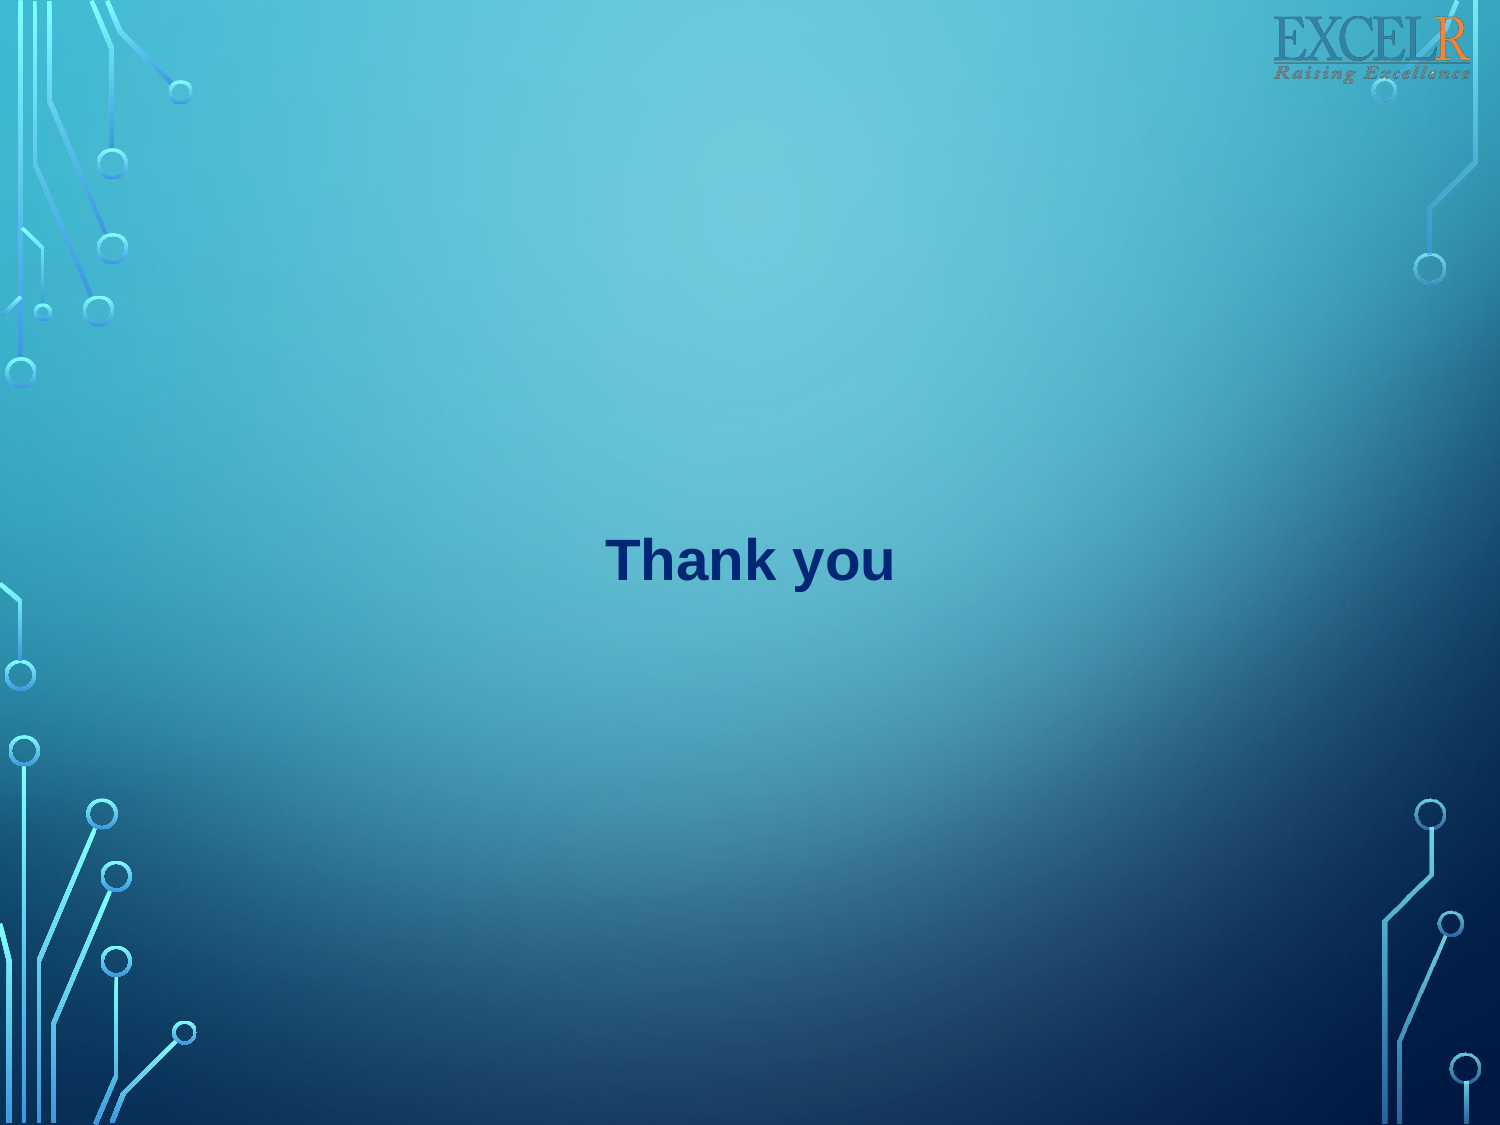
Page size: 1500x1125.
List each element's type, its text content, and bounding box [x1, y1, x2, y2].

text_box Thank you [590, 514, 923, 600]
picture [1274, 16, 1470, 85]
